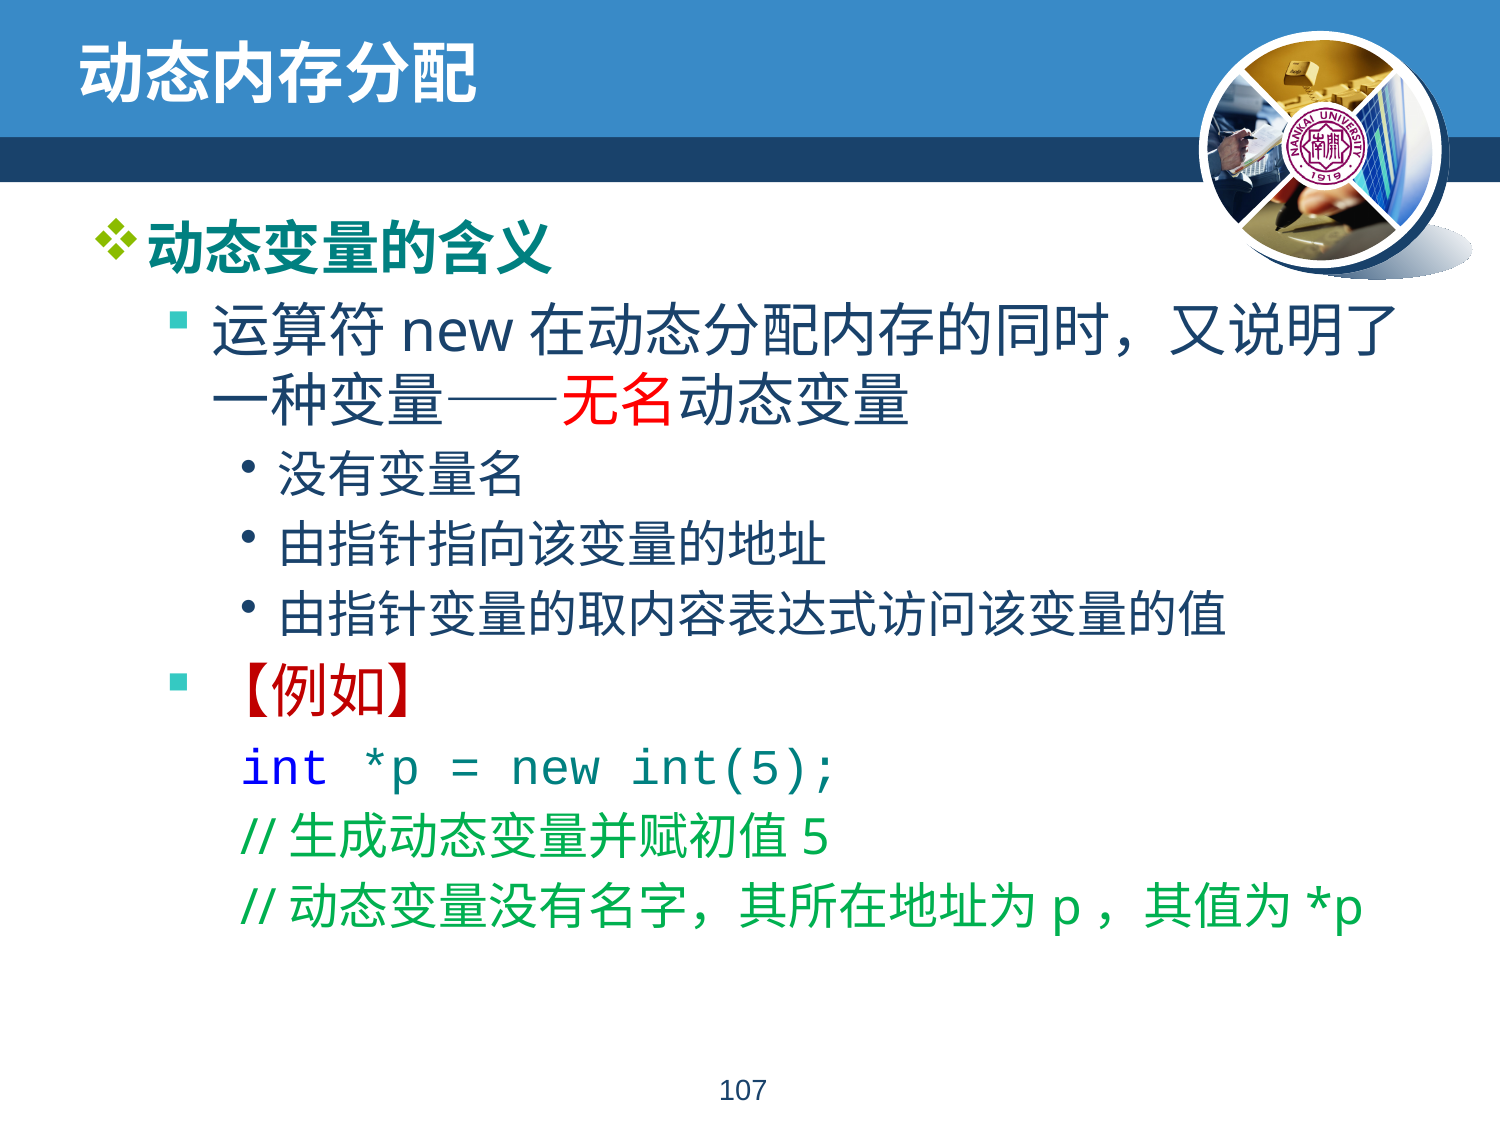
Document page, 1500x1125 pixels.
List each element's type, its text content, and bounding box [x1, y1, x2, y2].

title 动态内存分配 [62, 24, 1275, 118]
picture [1207, 40, 1433, 203]
list 动态变量的含义 运算符new在动态分配内存的同时，又说明了一种变量——无名动态变量 没有变量名 由指针指向该变量的地址 由指针变量的取内容表达式访问该变量的值 【例如】 int *p = new int(5); //生成动态变量并赋初值5 //动态变量没有名字，其所在地址为p，其值为*p [75, 203, 1425, 1065]
slide_number 106 [607, 1063, 879, 1112]
